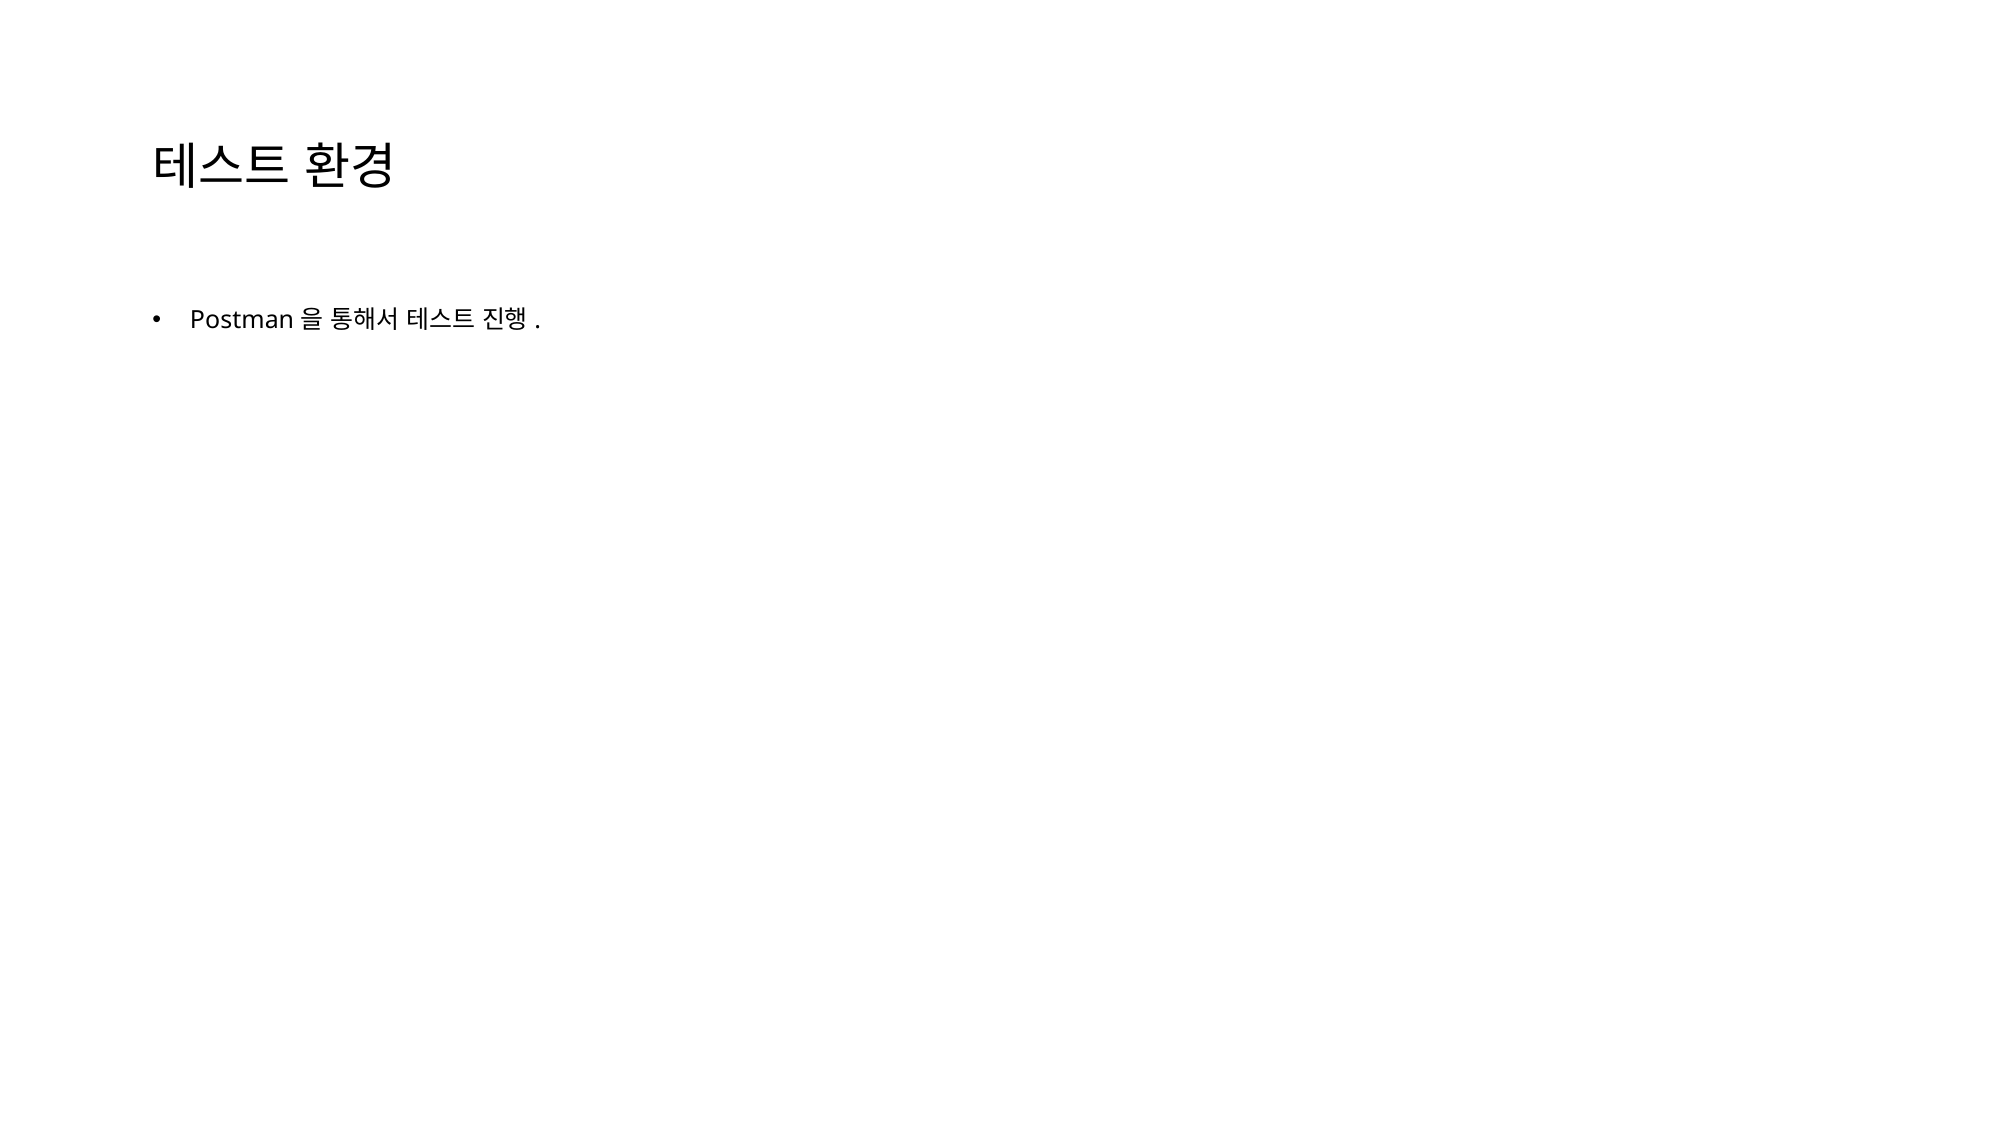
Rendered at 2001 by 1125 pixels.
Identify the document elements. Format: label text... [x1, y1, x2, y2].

list Postman을 통해서 테스트 진행. [137, 299, 1863, 1014]
title 테스트 환경 [137, 59, 1863, 278]
